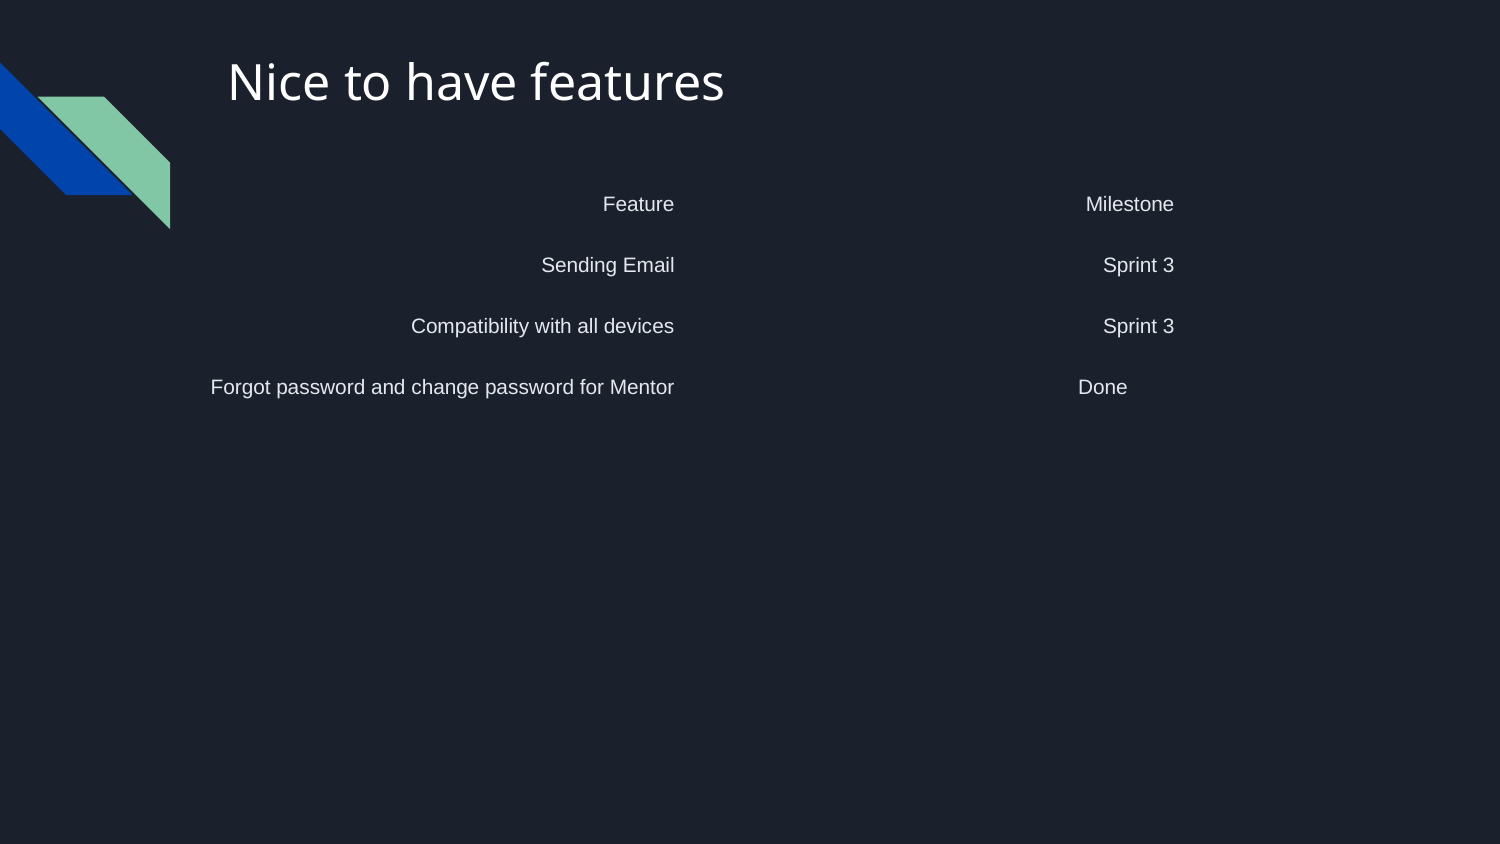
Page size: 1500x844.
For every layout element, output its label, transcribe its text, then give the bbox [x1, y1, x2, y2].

table_header Feature [189, 185, 689, 246]
table_cell Done [689, 368, 1189, 430]
table_cell Forgot password and change password for Mentor [189, 368, 689, 430]
table_header Milestone [689, 185, 1189, 246]
table_cell Compatibility with all devices [189, 307, 689, 368]
table_cell Sprint 3 [689, 307, 1189, 368]
table_cell Sending Email [189, 246, 689, 307]
title Nice to have features [212, 34, 1369, 186]
table_cell Sprint 3 [689, 246, 1189, 307]
